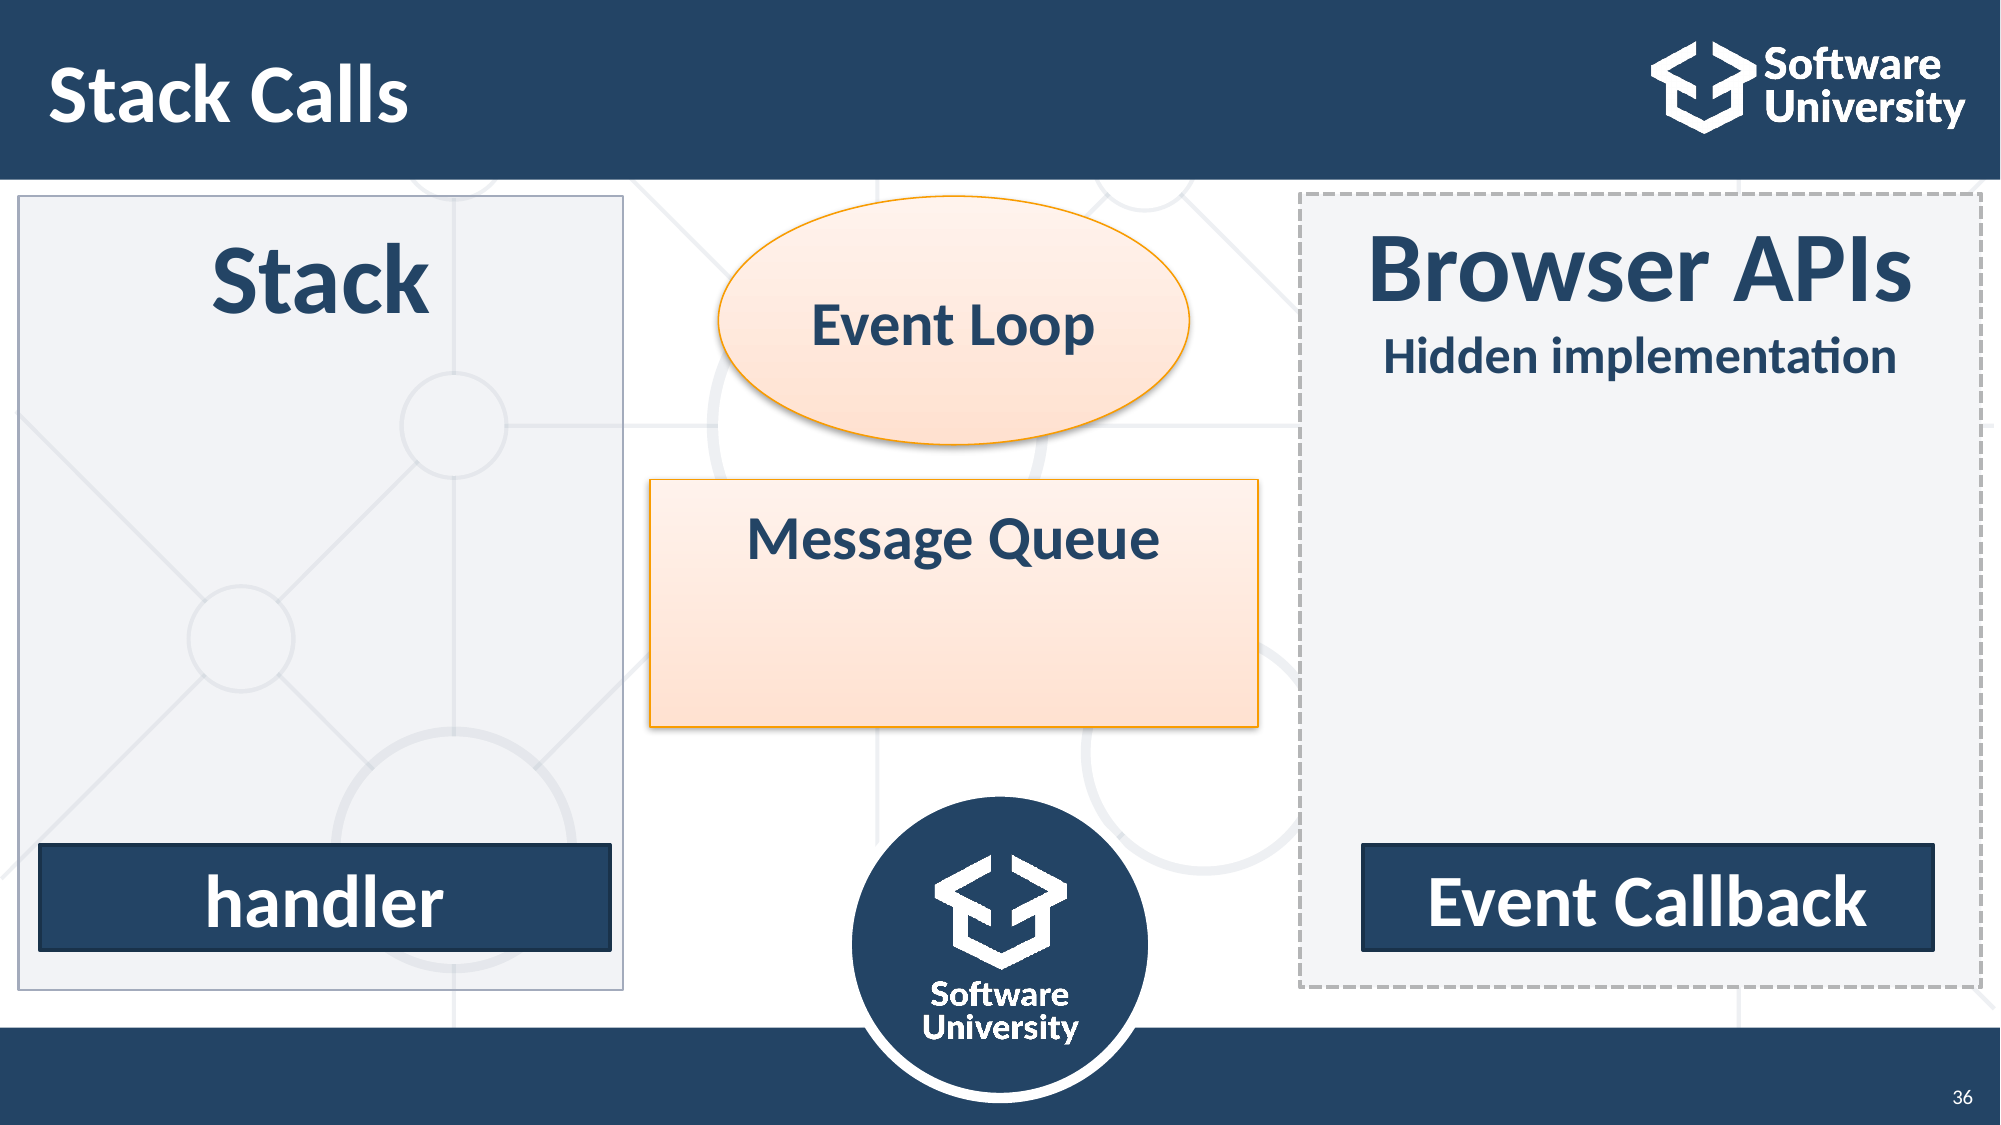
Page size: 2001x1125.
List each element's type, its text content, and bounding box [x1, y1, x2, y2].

text_box Event Loop [717, 195, 1191, 446]
text_box handler [38, 843, 612, 952]
slide_number 36 [1927, 1067, 1989, 1117]
picture [1651, 41, 1966, 134]
text_box Event Callback [1361, 843, 1935, 952]
list Message Queue [649, 479, 1259, 728]
title Stack Calls [31, 16, 1625, 162]
list Stack [18, 196, 624, 990]
text_box Browser APIs Hidden implementation [1298, 192, 1983, 989]
picture [921, 854, 1079, 1049]
